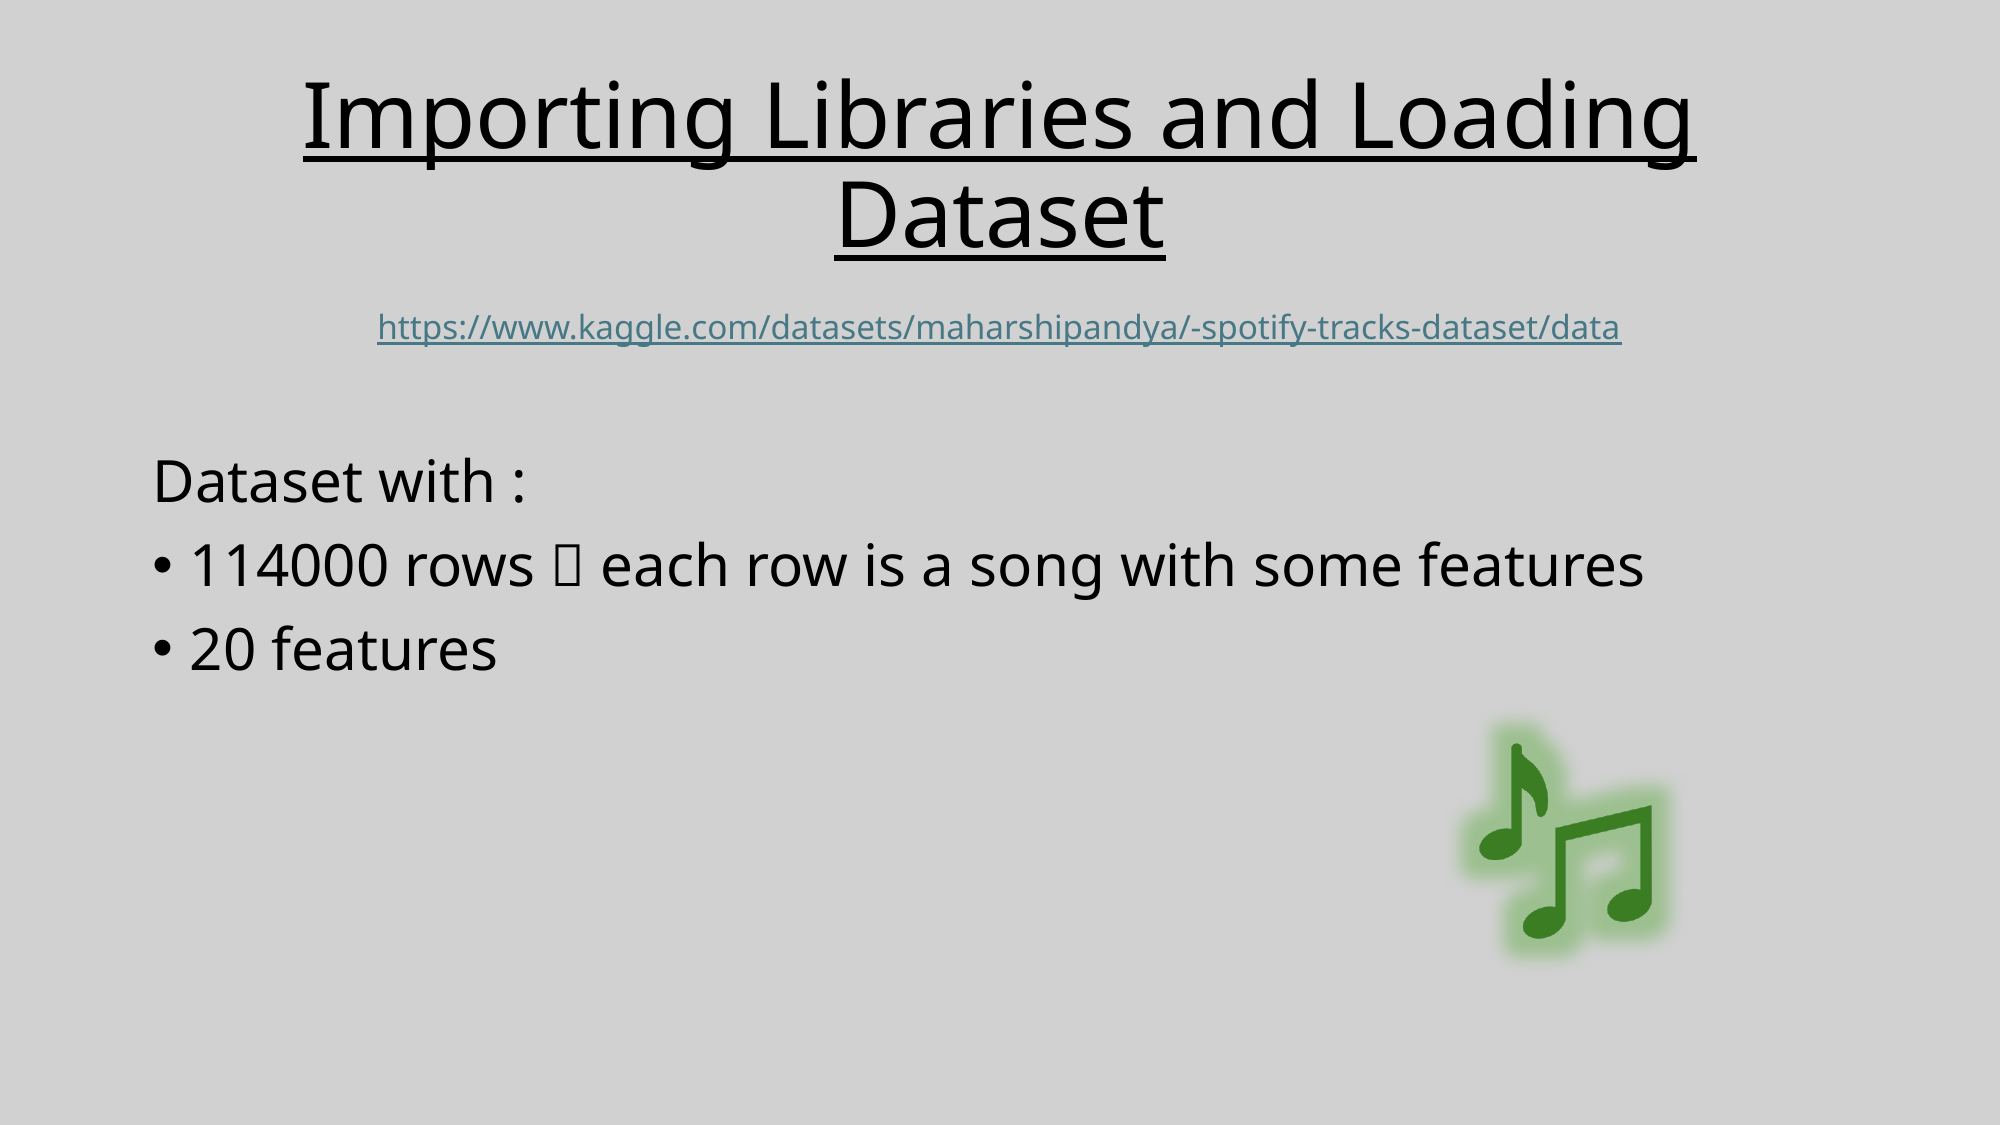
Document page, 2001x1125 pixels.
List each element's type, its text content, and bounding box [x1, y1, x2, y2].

title Importing Libraries and Loading Dataset [137, 59, 1863, 278]
list https://www.kaggle.com/datasets/maharshipandya/-spotify-tracks-dataset/data Dataset with : 114000 rows  each row is a song with some features 20 features [137, 299, 1863, 1014]
picture [1438, 712, 1694, 969]
